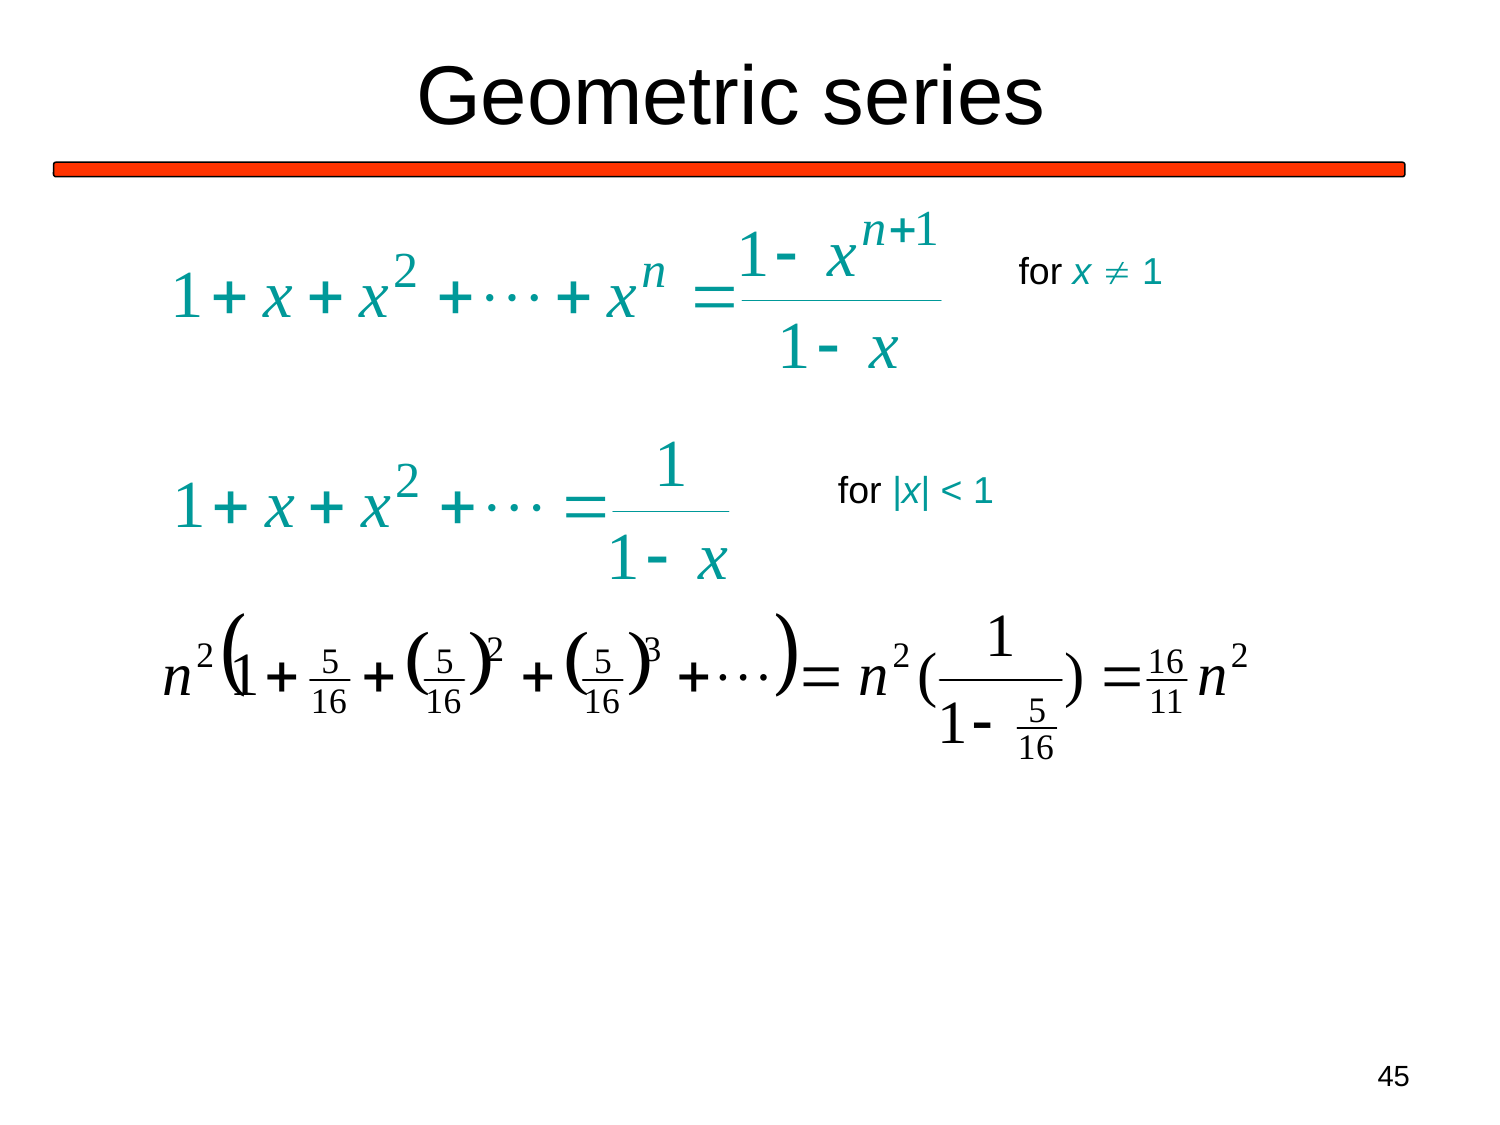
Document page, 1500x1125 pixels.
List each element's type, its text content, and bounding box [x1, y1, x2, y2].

title Geometric series [55, 16, 1406, 166]
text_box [176, 428, 1059, 584]
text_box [153, 597, 1259, 773]
slide_number 45 [1074, 1049, 1425, 1103]
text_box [174, 201, 1220, 373]
